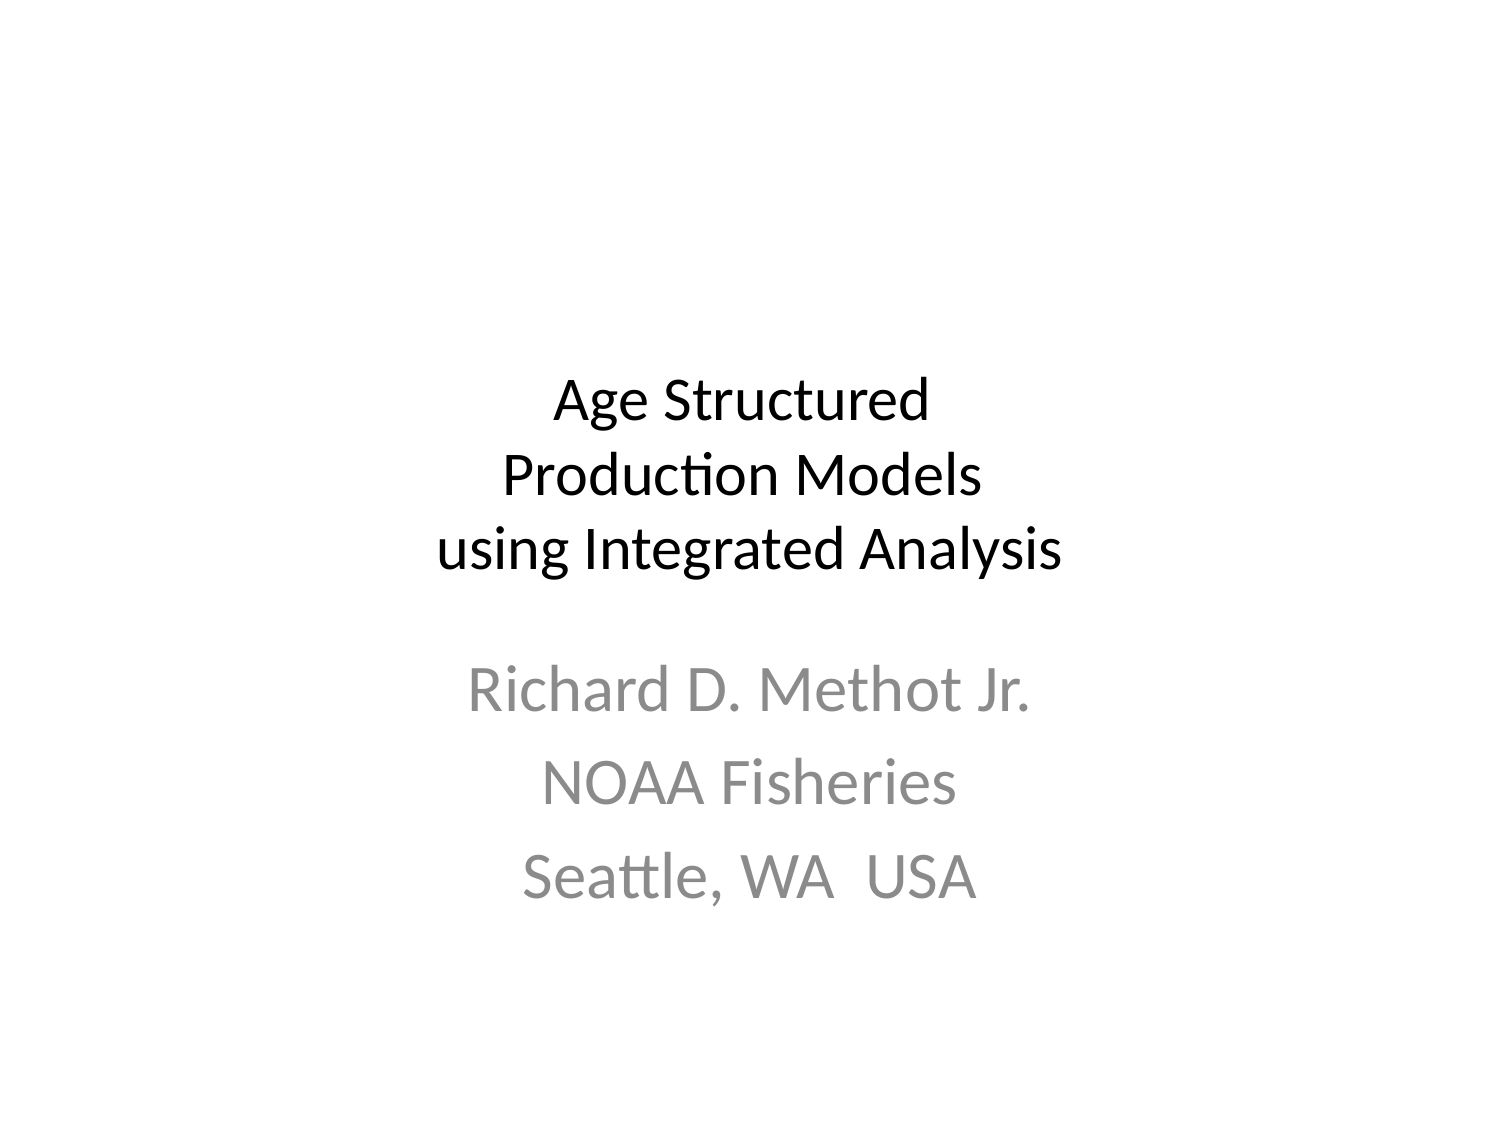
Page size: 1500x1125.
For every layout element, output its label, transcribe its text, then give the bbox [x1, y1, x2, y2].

title Age Structured Production Models using Integrated Analysis [112, 349, 1388, 591]
subtitle Richard D. Methot Jr. NOAA Fisheries Seattle, WA USA [225, 637, 1275, 925]
